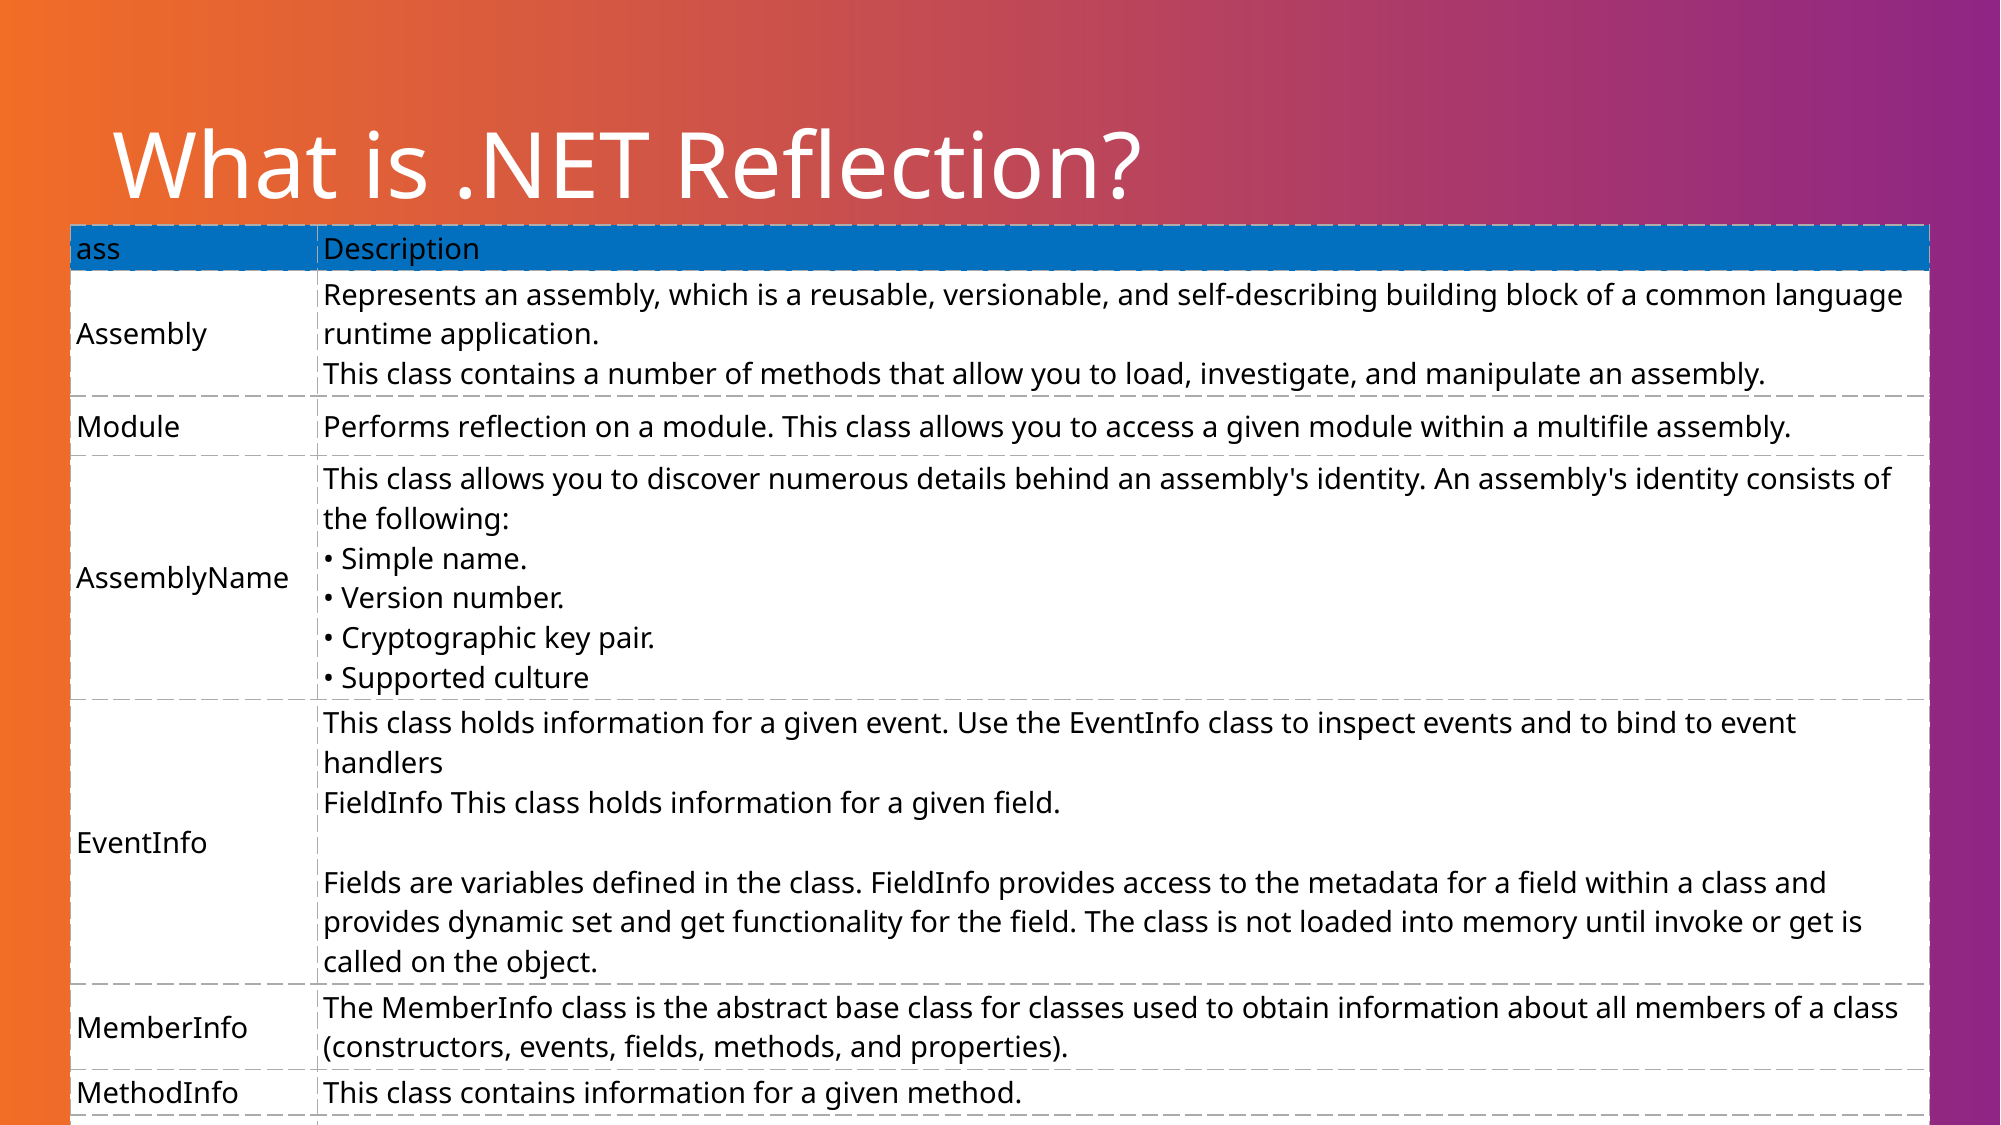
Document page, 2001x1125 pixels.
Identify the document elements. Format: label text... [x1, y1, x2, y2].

table_cell Represents an assembly, which is a reusable, versionable, and self-describing building block of a common language runtime application. This class contains a number of methods that allow you to load, investigate, and manipulate an assembly. [317, 271, 1930, 396]
table_cell Assembly [70, 271, 317, 396]
table_cell Performs reflection on a module. This class allows you to access a given module within a multifile assembly. [317, 396, 1930, 455]
table_header ass [70, 225, 317, 271]
table_cell ParameterInfo [70, 1115, 317, 1125]
table_header Description [317, 225, 1930, 271]
table_cell Module [70, 396, 317, 455]
title What is .NET Reflection? [112, 112, 1888, 225]
table_cell EventInfo [70, 700, 317, 984]
table_cell This class allows you to discover numerous details behind an assembly's identity. An assembly's identity consists of the following: • Simple name. • Version number. • Cryptographic key pair. • Supported culture [317, 455, 1930, 700]
table_cell This class contains information for a given method. [317, 1069, 1930, 1115]
table_cell The MemberInfo class is the abstract base class for classes used to obtain information about all members of a class (constructors, events, fields, methods, and properties). [317, 984, 1930, 1069]
table_cell MemberInfo [70, 984, 317, 1069]
table_cell MethodInfo [70, 1069, 317, 1115]
table_cell This class holds information for a given event. Use the EventInfo class to inspect events and to bind to event handlers FieldInfo This class holds information for a given field. Fields are variables defined in the class. FieldInfo provides access to the metadata for a field within a class and provides dynamic set and get functionality for the field. The class is not loaded into memory until invoke or get is called on the object. [317, 700, 1930, 984]
table_cell This class holds information for a given parameter. [317, 1115, 1930, 1125]
table_cell AssemblyName [70, 455, 317, 700]
